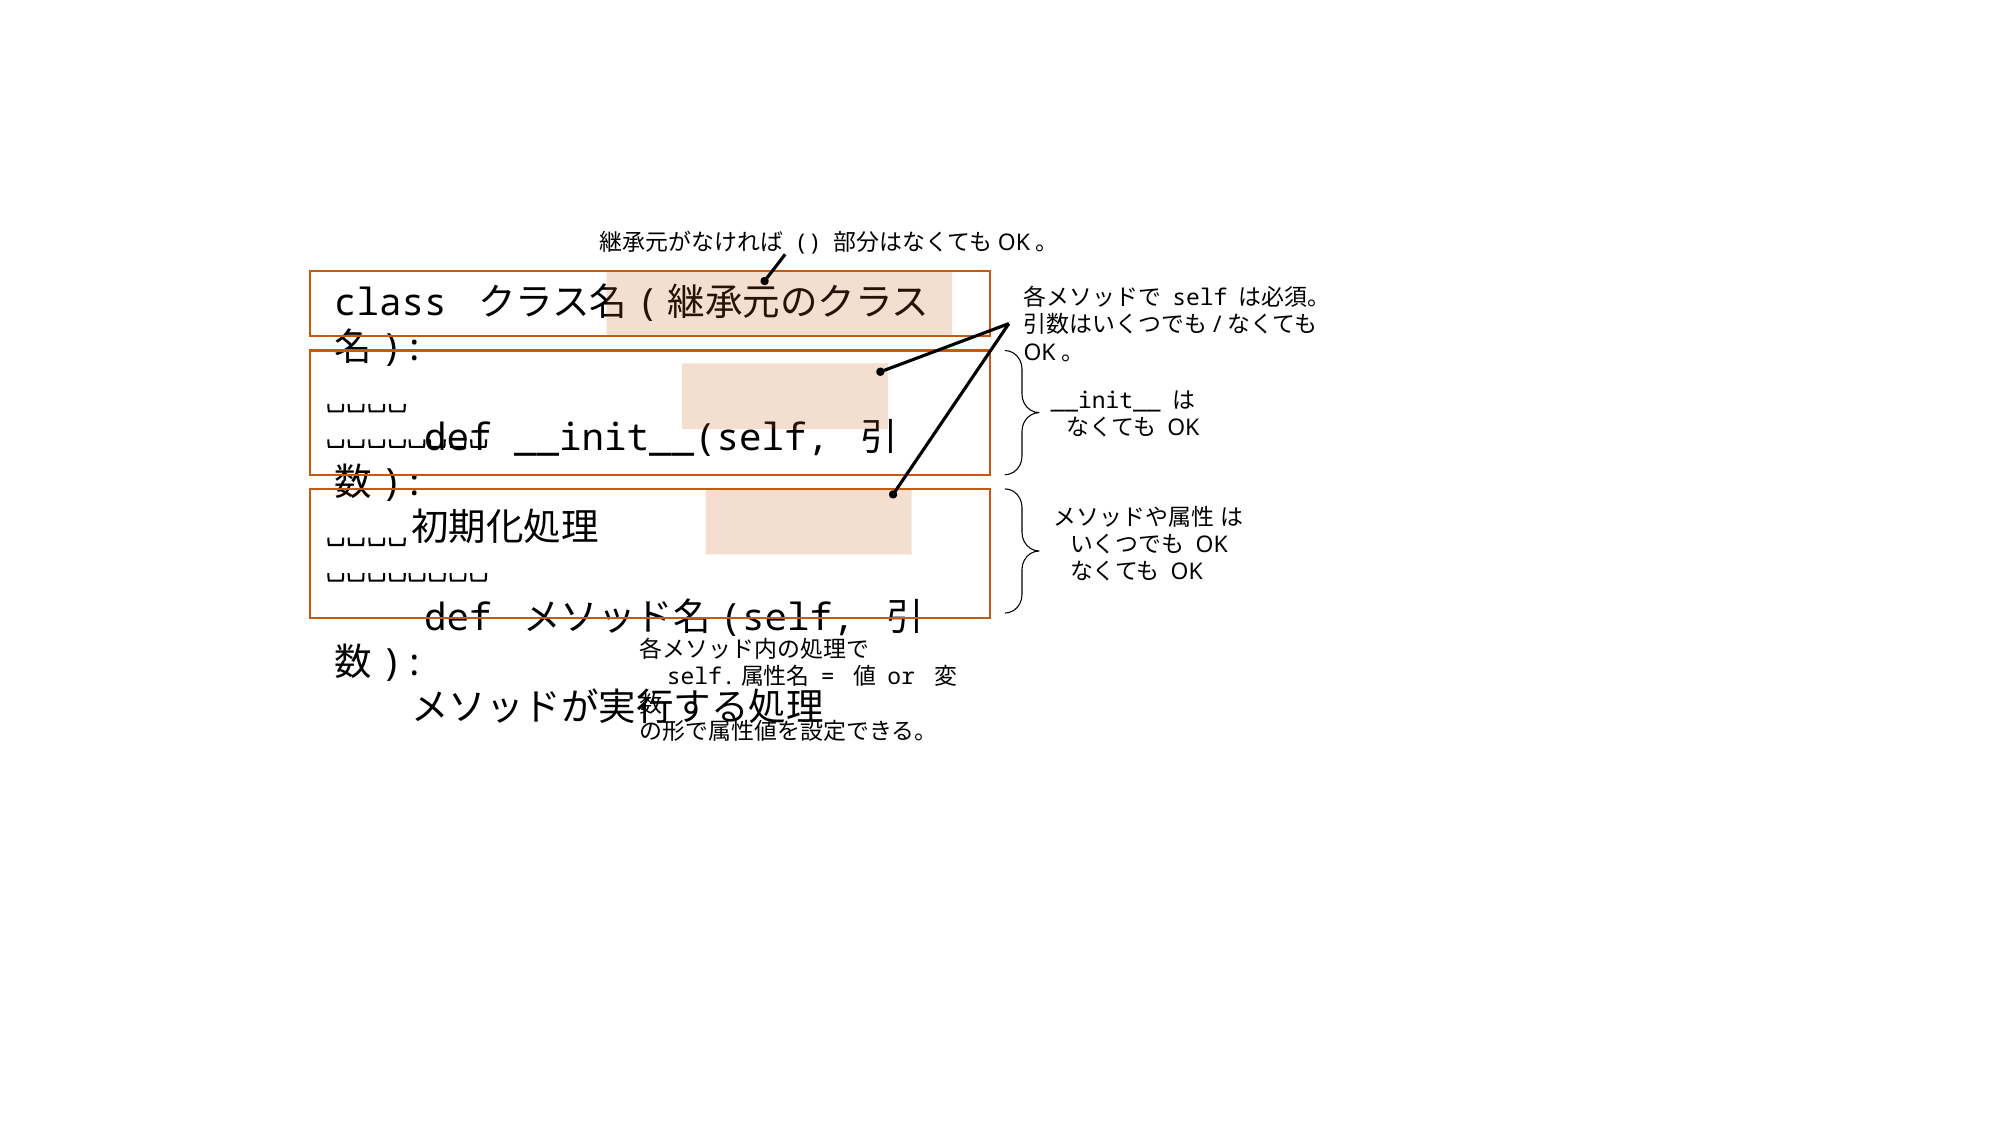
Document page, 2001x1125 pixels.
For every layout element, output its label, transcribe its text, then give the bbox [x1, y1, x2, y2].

text_box [606, 270, 953, 337]
text_box [309, 349, 893, 476]
text_box 各メソッドで self は必須。 引数はいくつでも/なくてもOK。 [1008, 275, 1371, 373]
text_box [309, 488, 991, 619]
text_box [328, 537, 405, 545]
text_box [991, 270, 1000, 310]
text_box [893, 310, 1009, 495]
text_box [328, 439, 405, 447]
text_box 各メソッド内の処理で self.属性名 = 値 or 変数 の形で属性値を設定できる。 [624, 627, 989, 752]
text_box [880, 310, 893, 372]
text_box メソッドや属性 は いくつでも OK なくても OK [1039, 494, 1280, 592]
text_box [328, 573, 405, 581]
text_box __init__ は なくても OK [1035, 377, 1241, 448]
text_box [328, 403, 405, 412]
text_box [764, 254, 786, 282]
text_box class クラス名(継承元のクラス名): def __init__(self, 引数): 初期化処理 def メソッド名(self, 引数): メソッドが実行する処理 [319, 495, 1000, 736]
text_box class クラス名(継承元のクラス名): def __init__(self, 引数): 初期化処理 def メソッド名(self, 引数): メソッドが実行する処理 [319, 337, 880, 349]
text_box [409, 439, 487, 447]
text_box [309, 270, 606, 337]
text_box [1009, 373, 1035, 475]
text_box class クラス名(継承元のクラス名): def __init__(self, 引数): 初期化処理 def メソッド名(self, 引数): メソッドが実行する処理 [319, 476, 893, 488]
text_box [953, 270, 991, 310]
text_box 継承元がなければ () 部分はなくてもOK。 [584, 220, 1122, 263]
text_box [681, 362, 889, 430]
text_box [1004, 488, 1040, 614]
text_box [409, 573, 487, 581]
text_box [705, 488, 913, 555]
